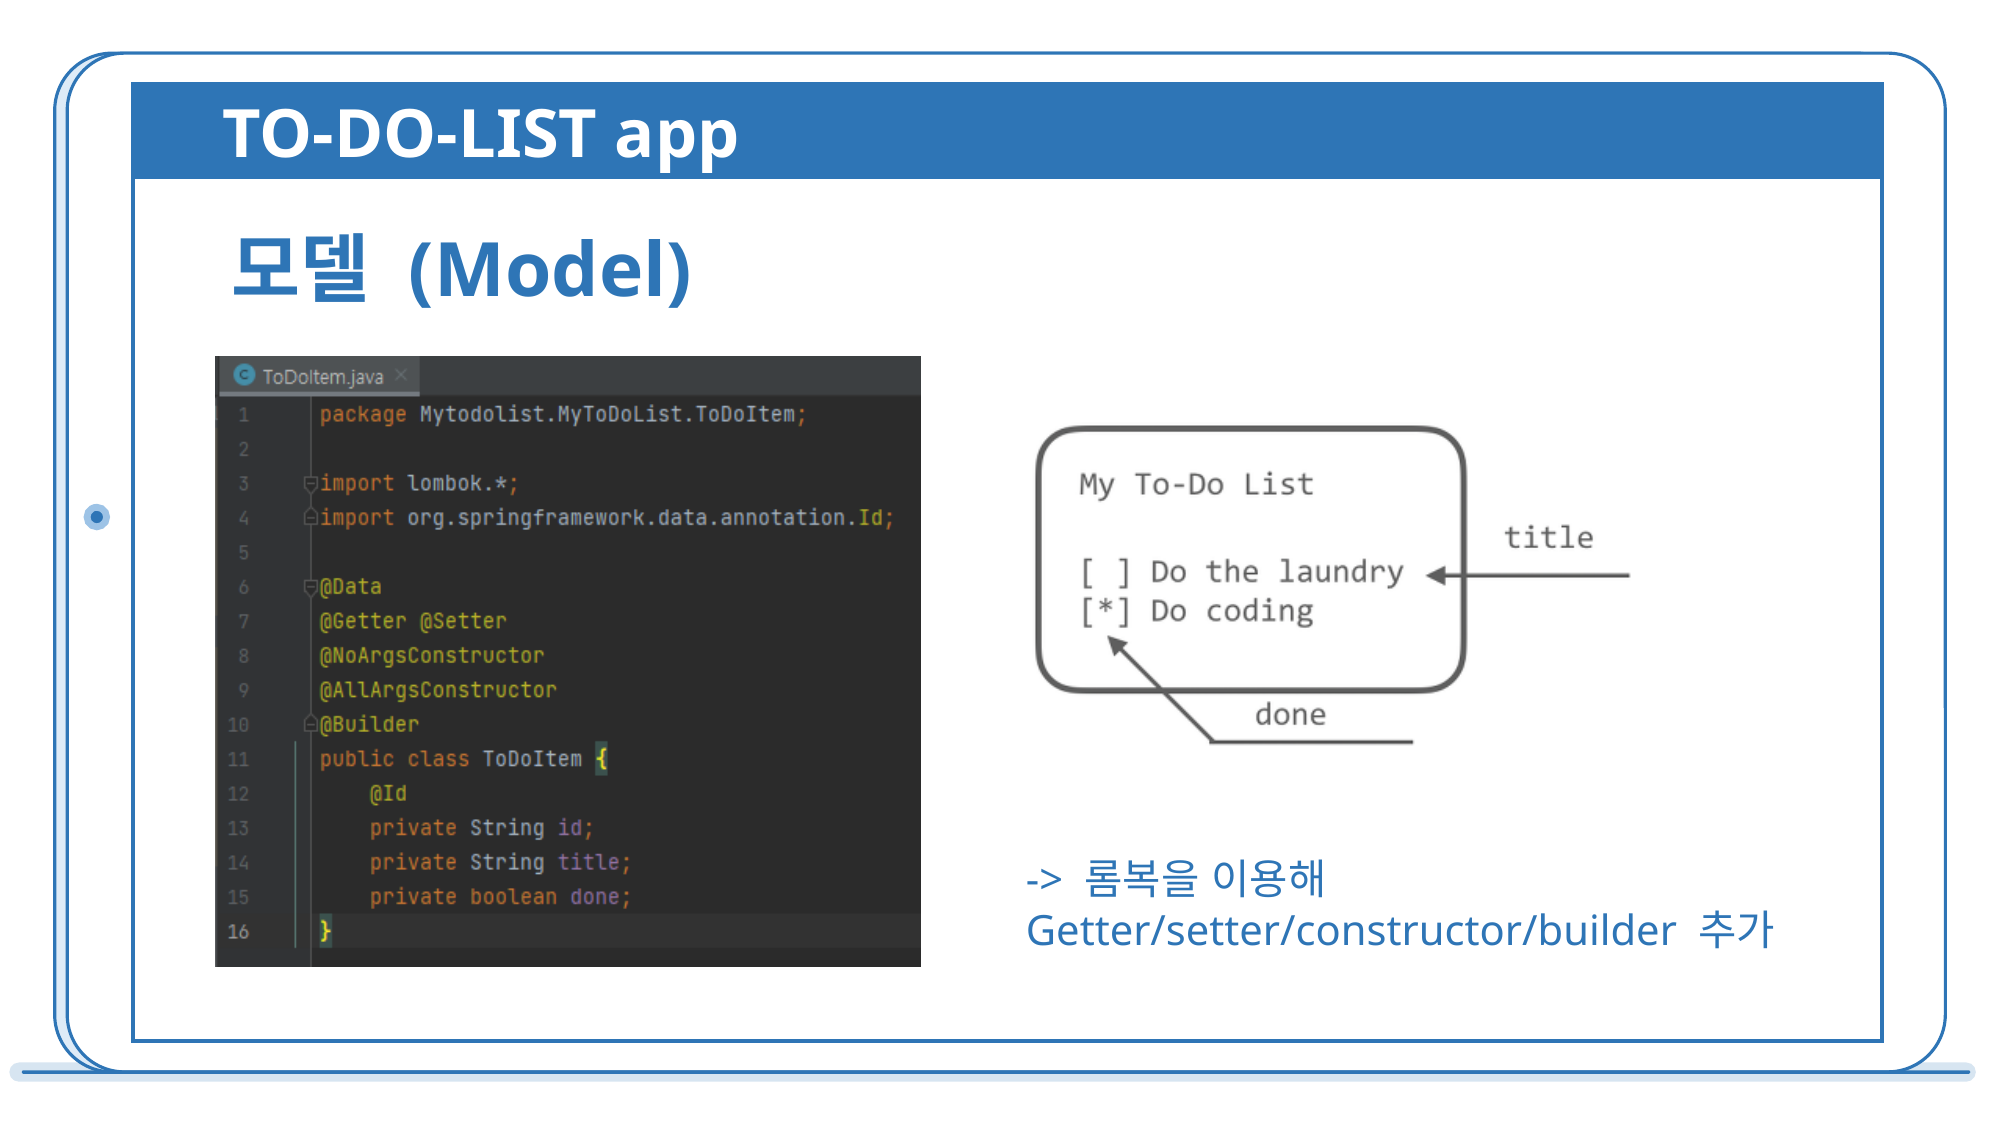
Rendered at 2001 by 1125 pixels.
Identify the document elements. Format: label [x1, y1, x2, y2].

text_box [9, 53, 1976, 1082]
picture [215, 356, 921, 967]
picture [1006, 407, 1650, 769]
